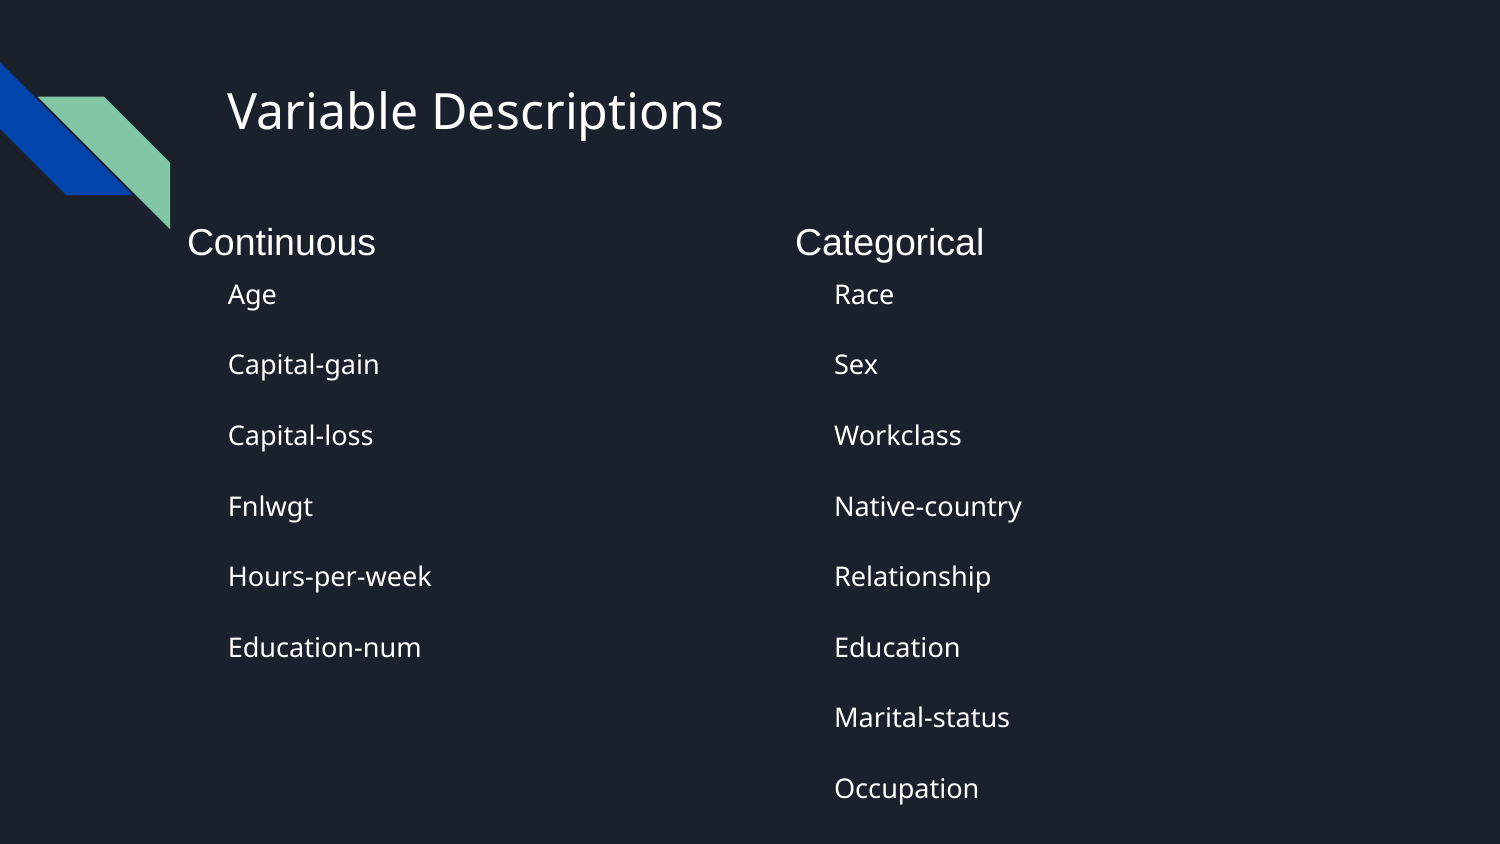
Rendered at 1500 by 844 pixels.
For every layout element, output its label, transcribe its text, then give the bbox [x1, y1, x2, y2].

text_box Continuous [172, 202, 427, 277]
title Variable Descriptions [212, 64, 1368, 215]
text_box Categorical [780, 202, 1035, 277]
list Age Capital-gain Capital-loss Fnlwgt Hours-per-week Education-num [212, 257, 794, 735]
list Race Sex Workclass Native-country Relationship Education Marital-status Occupation [819, 257, 1368, 735]
